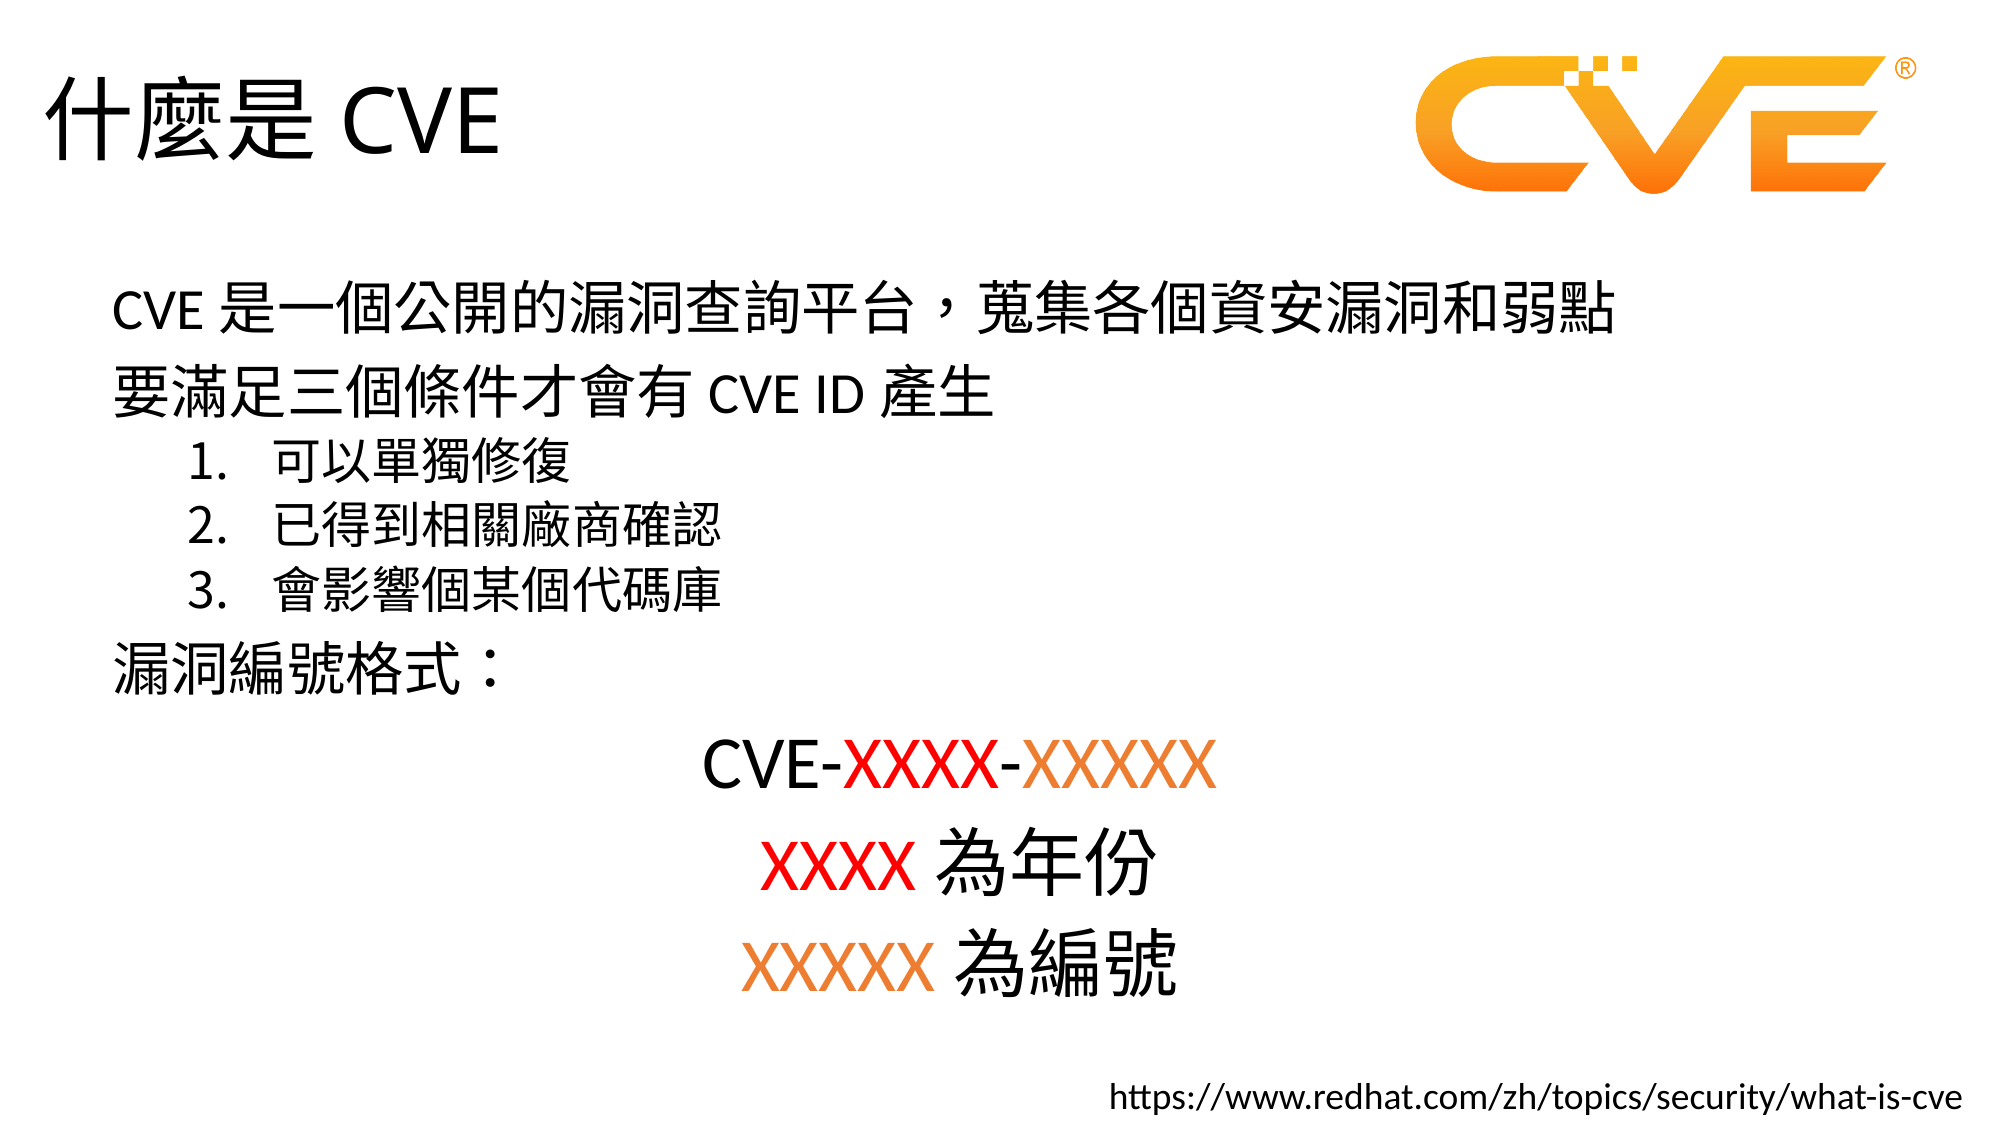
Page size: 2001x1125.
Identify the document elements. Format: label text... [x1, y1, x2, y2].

picture [1405, 47, 1923, 200]
list CVE是一個公開的漏洞查詢平台，蒐集各個資安漏洞和弱點 要滿足三個條件才會有CVE ID產生 可以單獨修復 已得到相關廠商確認 會影響個某個代碼庫 漏洞編號格式： CVE-XXXX-XXXXX XXXX為年份 XXXXX為編號 [97, 271, 1823, 1069]
text_box https://www.redhat.com/zh/topics/security/what-is-cve [1094, 1064, 1991, 1125]
title 什麼是CVE [27, 14, 1124, 233]
